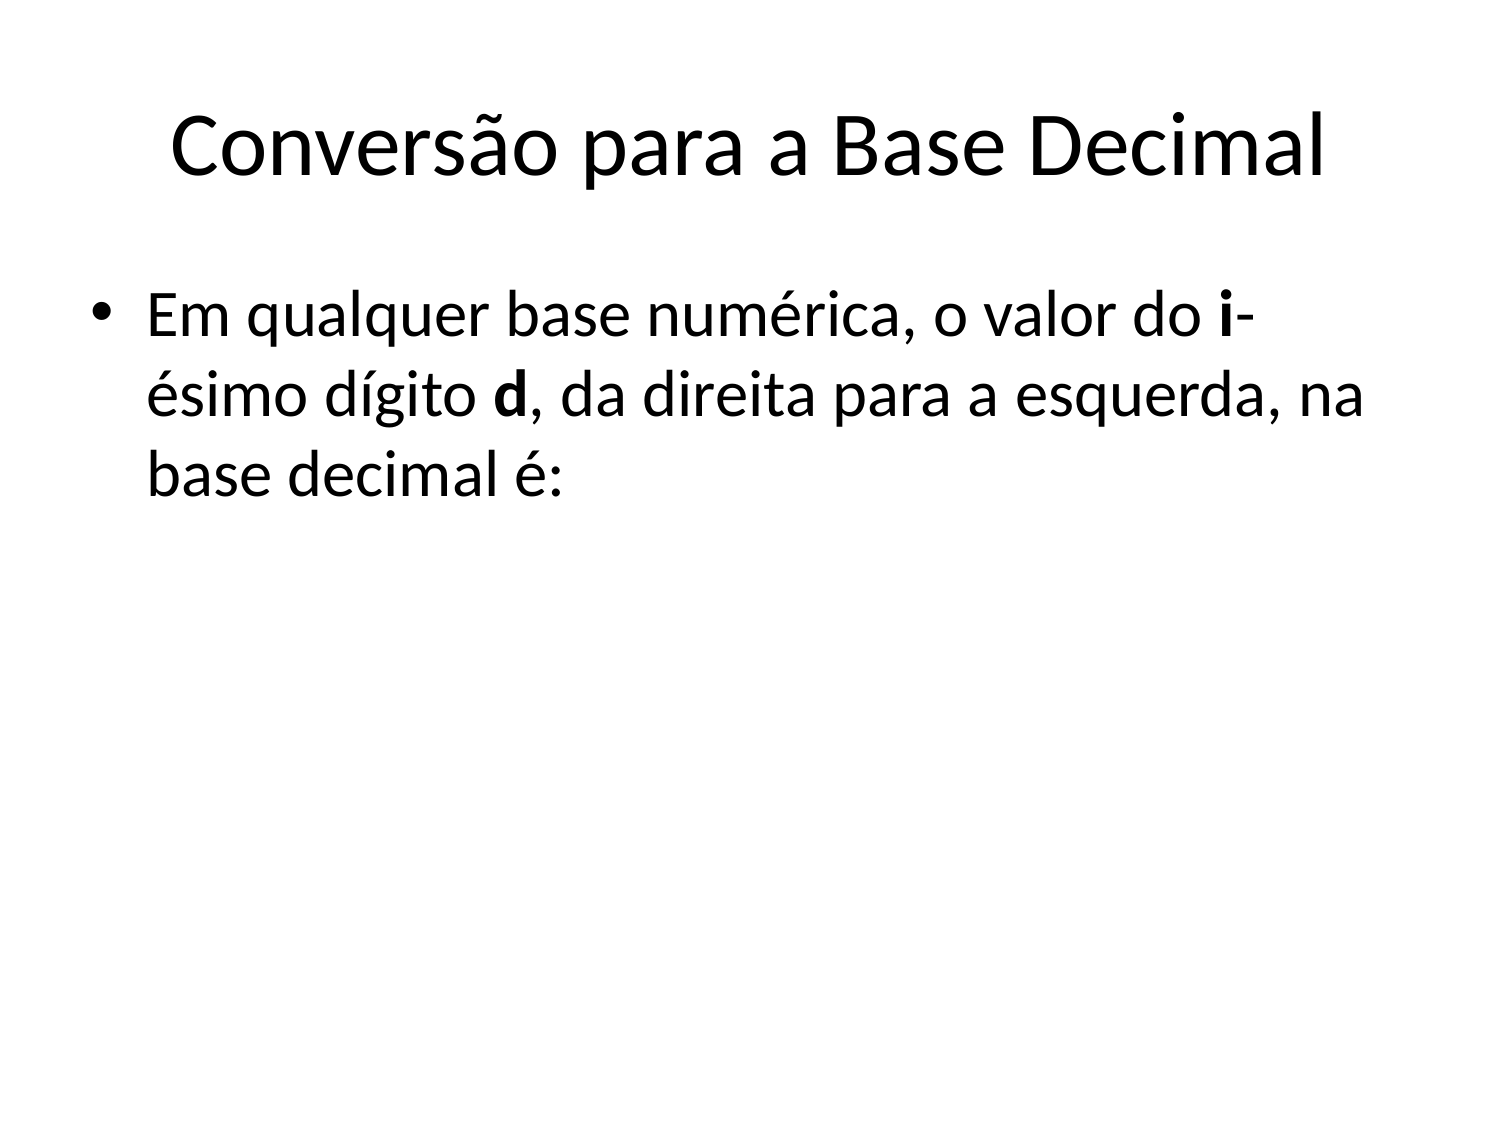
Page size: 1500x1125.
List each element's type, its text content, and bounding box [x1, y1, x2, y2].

title Conversão para a Base Decimal [75, 45, 1425, 233]
